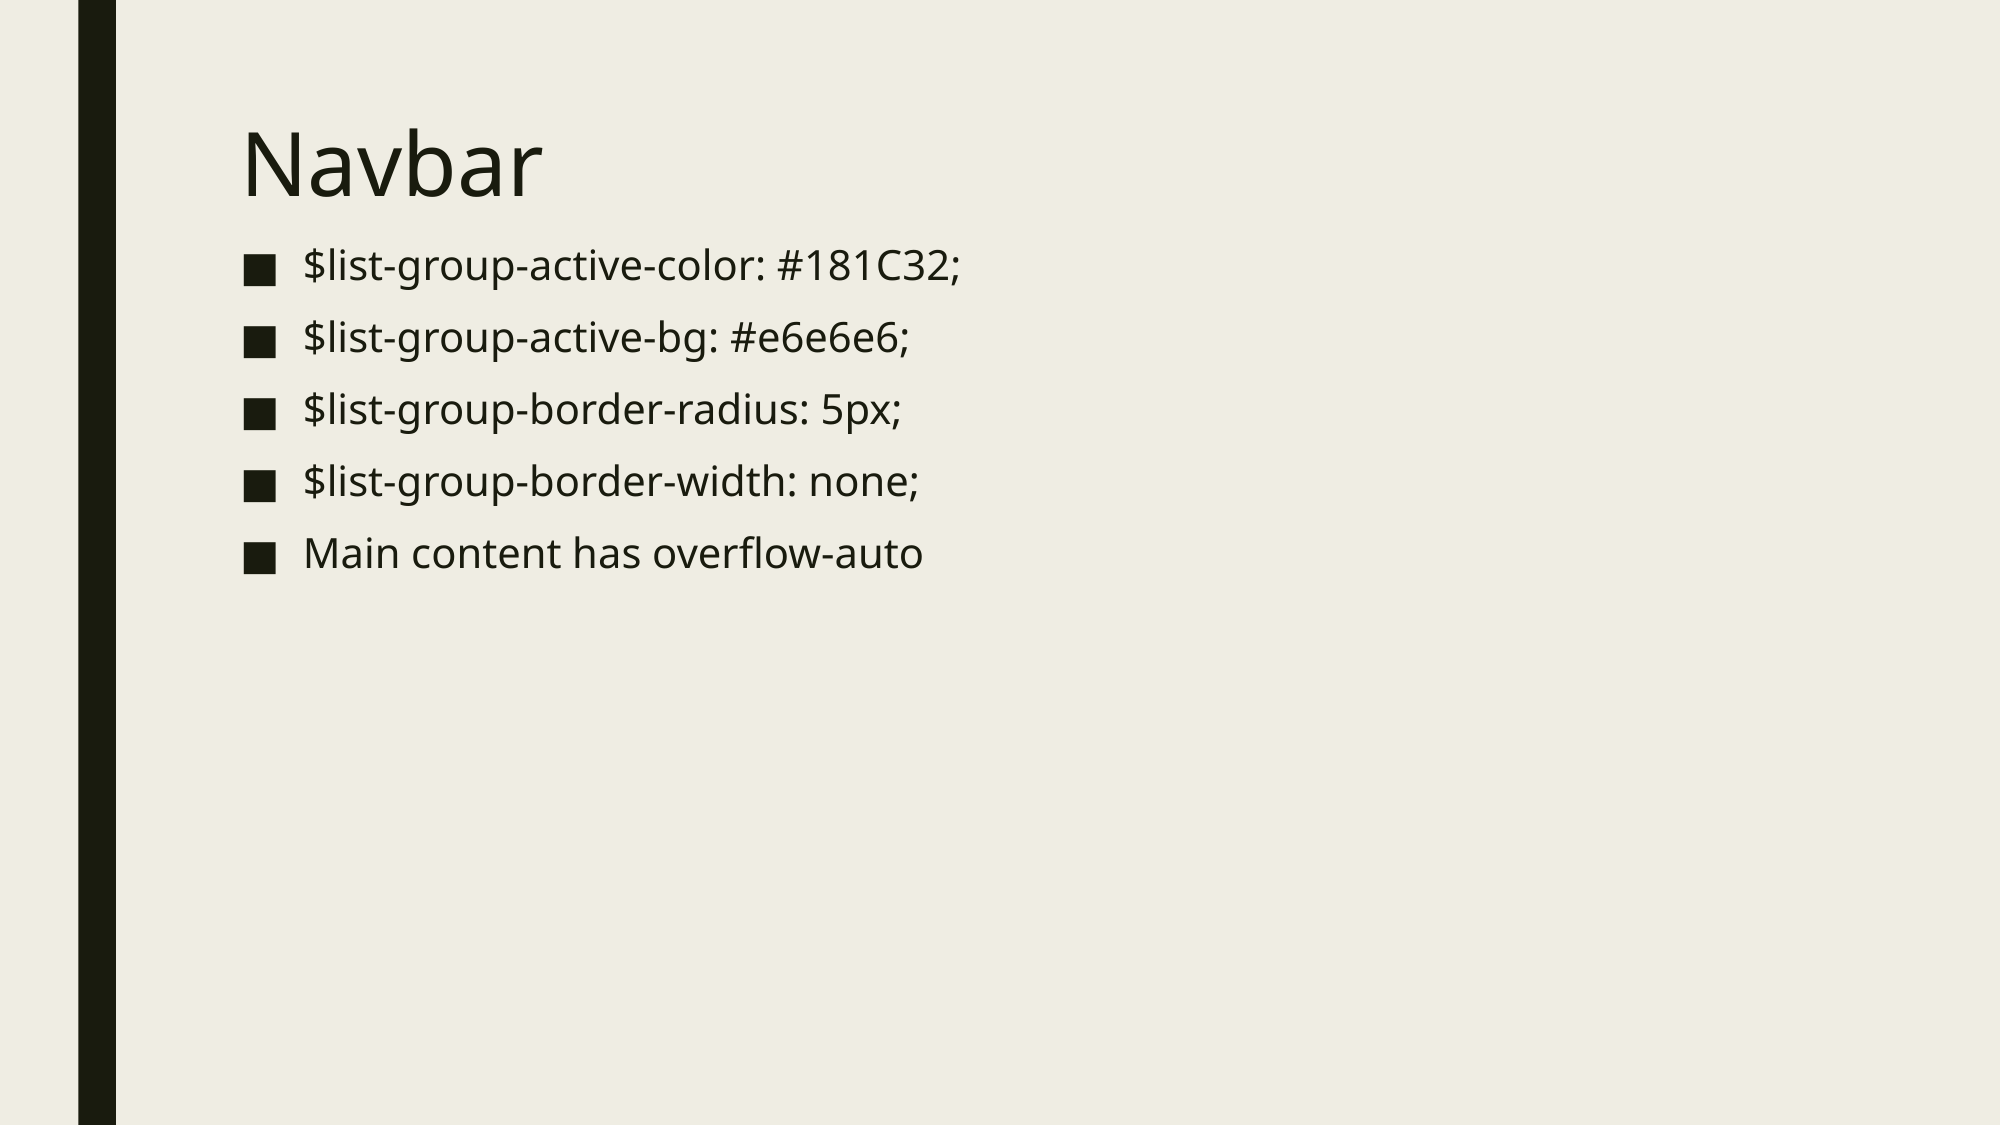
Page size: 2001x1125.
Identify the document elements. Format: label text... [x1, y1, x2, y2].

title Navbar [225, 112, 1800, 224]
list $list-group-active-color: #181C32; $list-group-active-bg: #e6e6e6; $list-group-border-radius: 5px; $list-group-border-width: none; Main content has overflow-auto [225, 235, 1800, 963]
